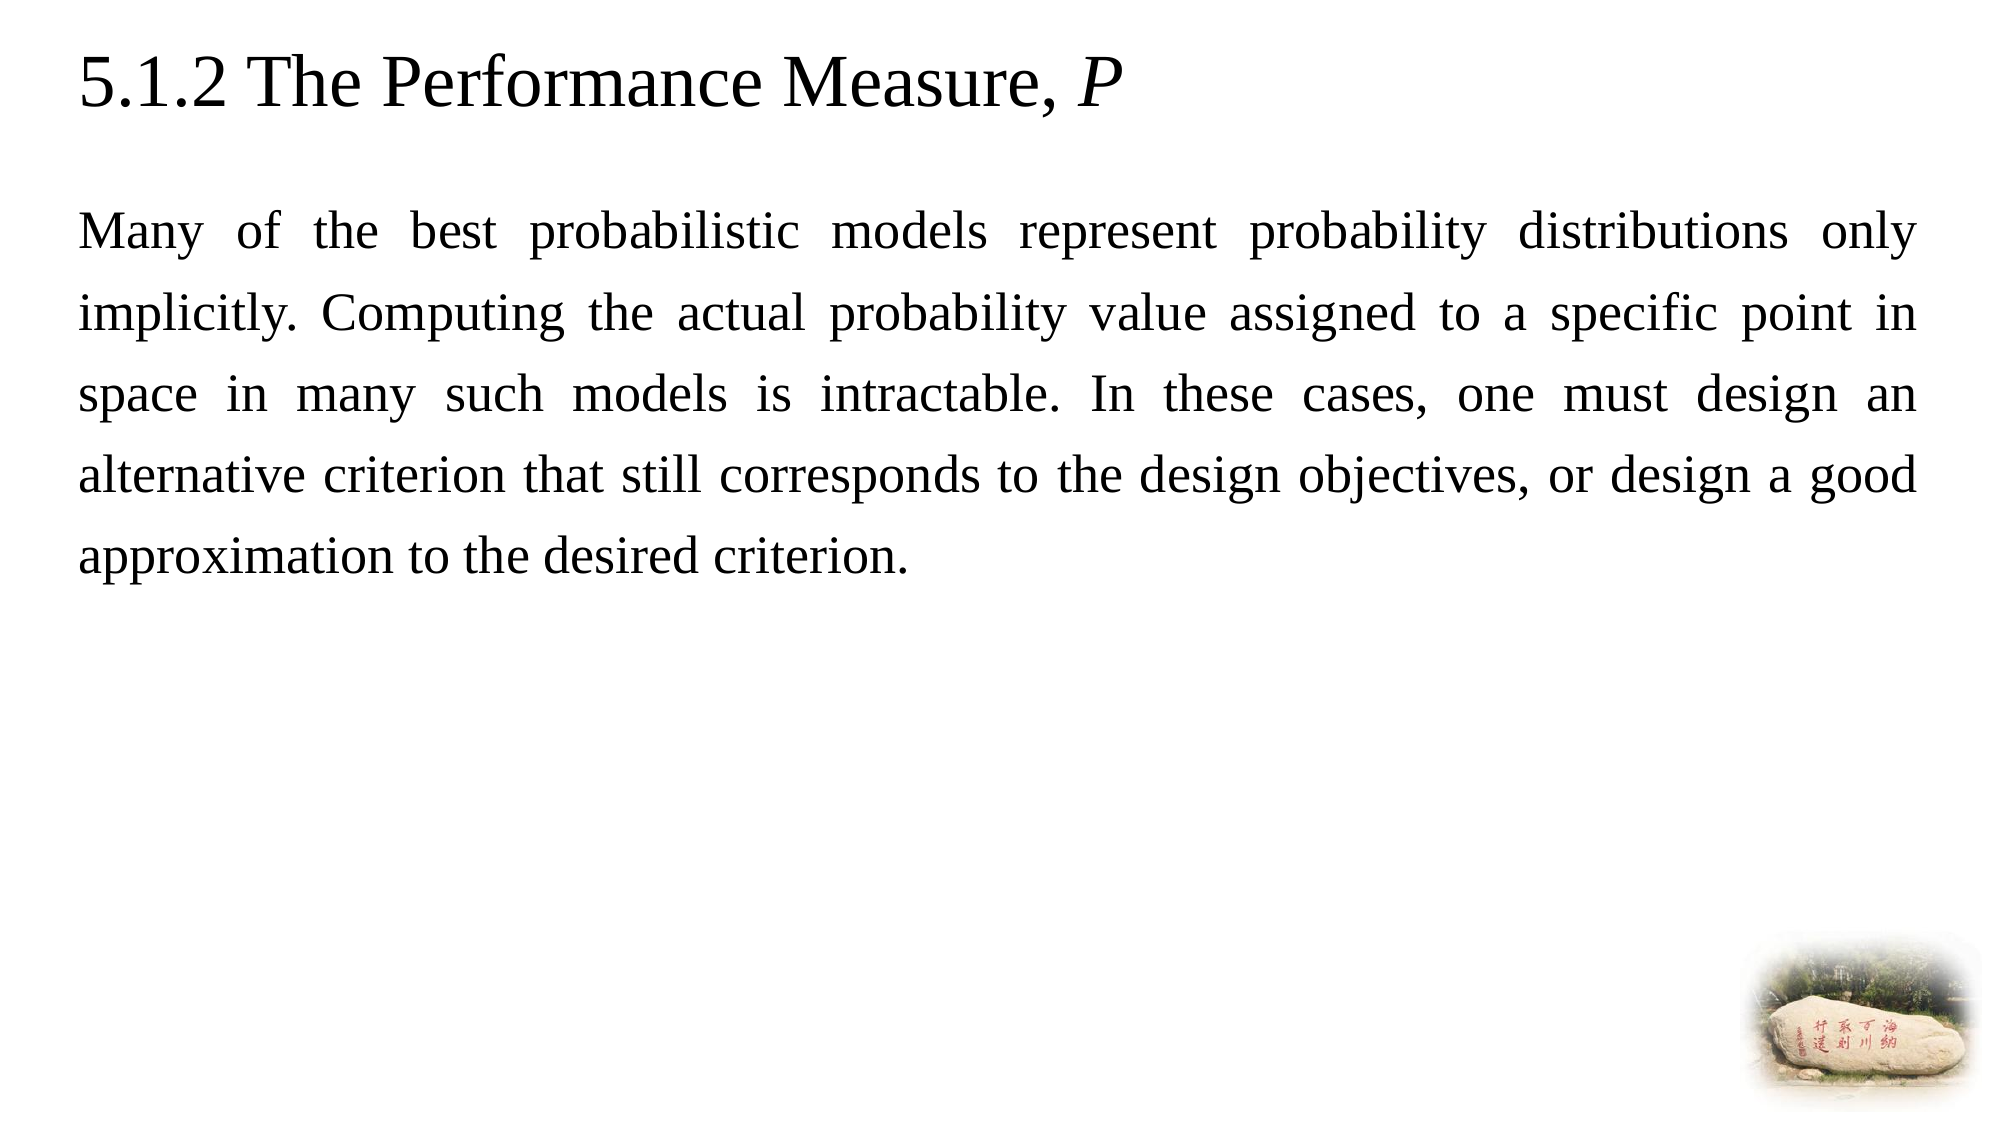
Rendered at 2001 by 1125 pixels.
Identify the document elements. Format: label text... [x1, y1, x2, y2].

picture [1740, 927, 1985, 1112]
title 5.1.2 The Performance Measure, P [63, 21, 1936, 142]
list Many of the best probabilistic models represent probability distributions only implicitly. Computing the actual probability value assigned to a specific point in space in many such models is intractable. In these cases, one must design an alternative criterion that still corresponds to the design objectives, or design a good approximation to the desired criterion. [63, 171, 1936, 1014]
